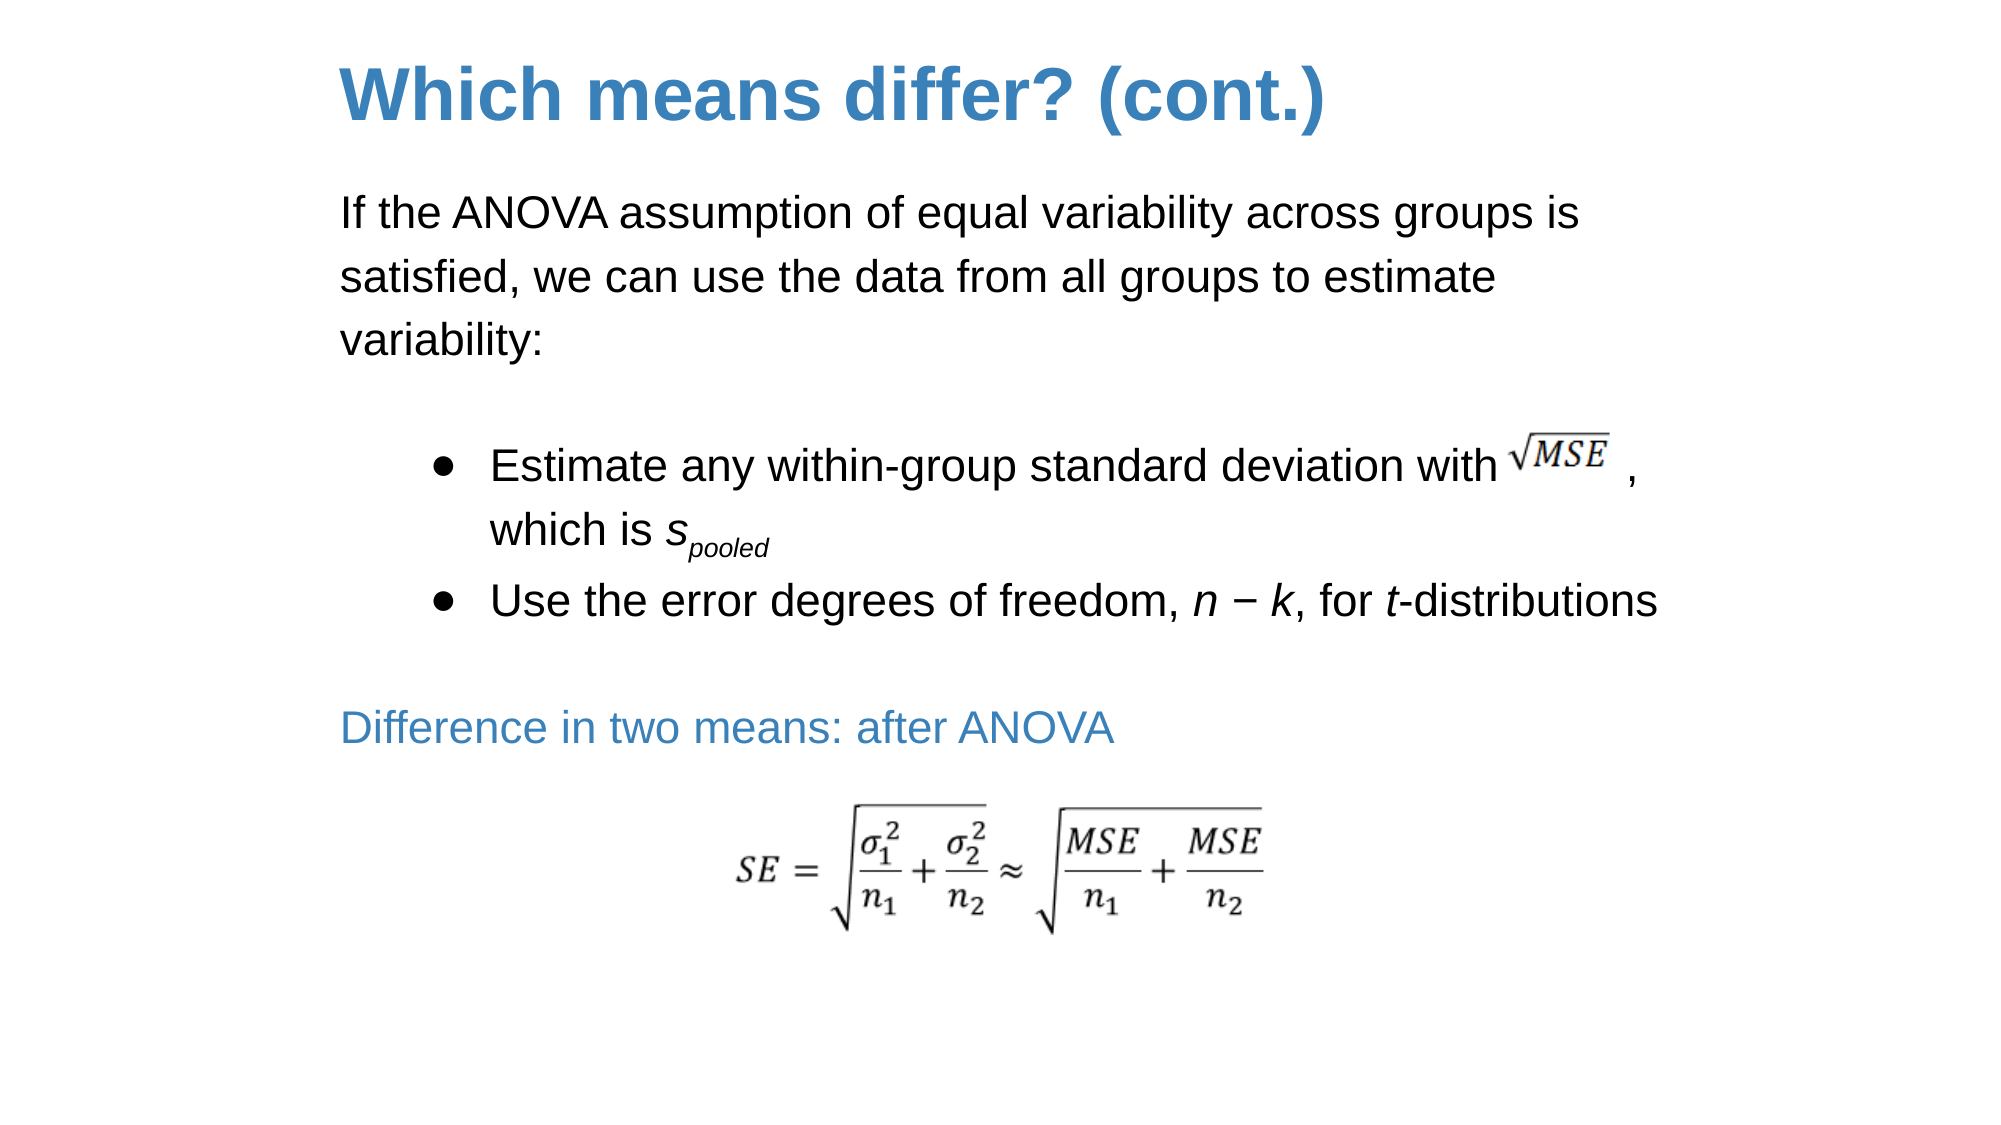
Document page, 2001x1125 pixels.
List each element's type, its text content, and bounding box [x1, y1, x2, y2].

text_box Which means differ? (cont.) [324, 34, 1675, 150]
text_box If the ANOVA assumption of equal variability across groups is satisfied, we can use the data from all groups to estimate variability: Estimate any within-group standard deviation with , which is spooled Use the error degrees of freedom, n − k, for t-distributions Difference in two means: after ANOVA [324, 159, 1683, 1076]
picture [730, 794, 1270, 935]
picture [1502, 425, 1621, 481]
